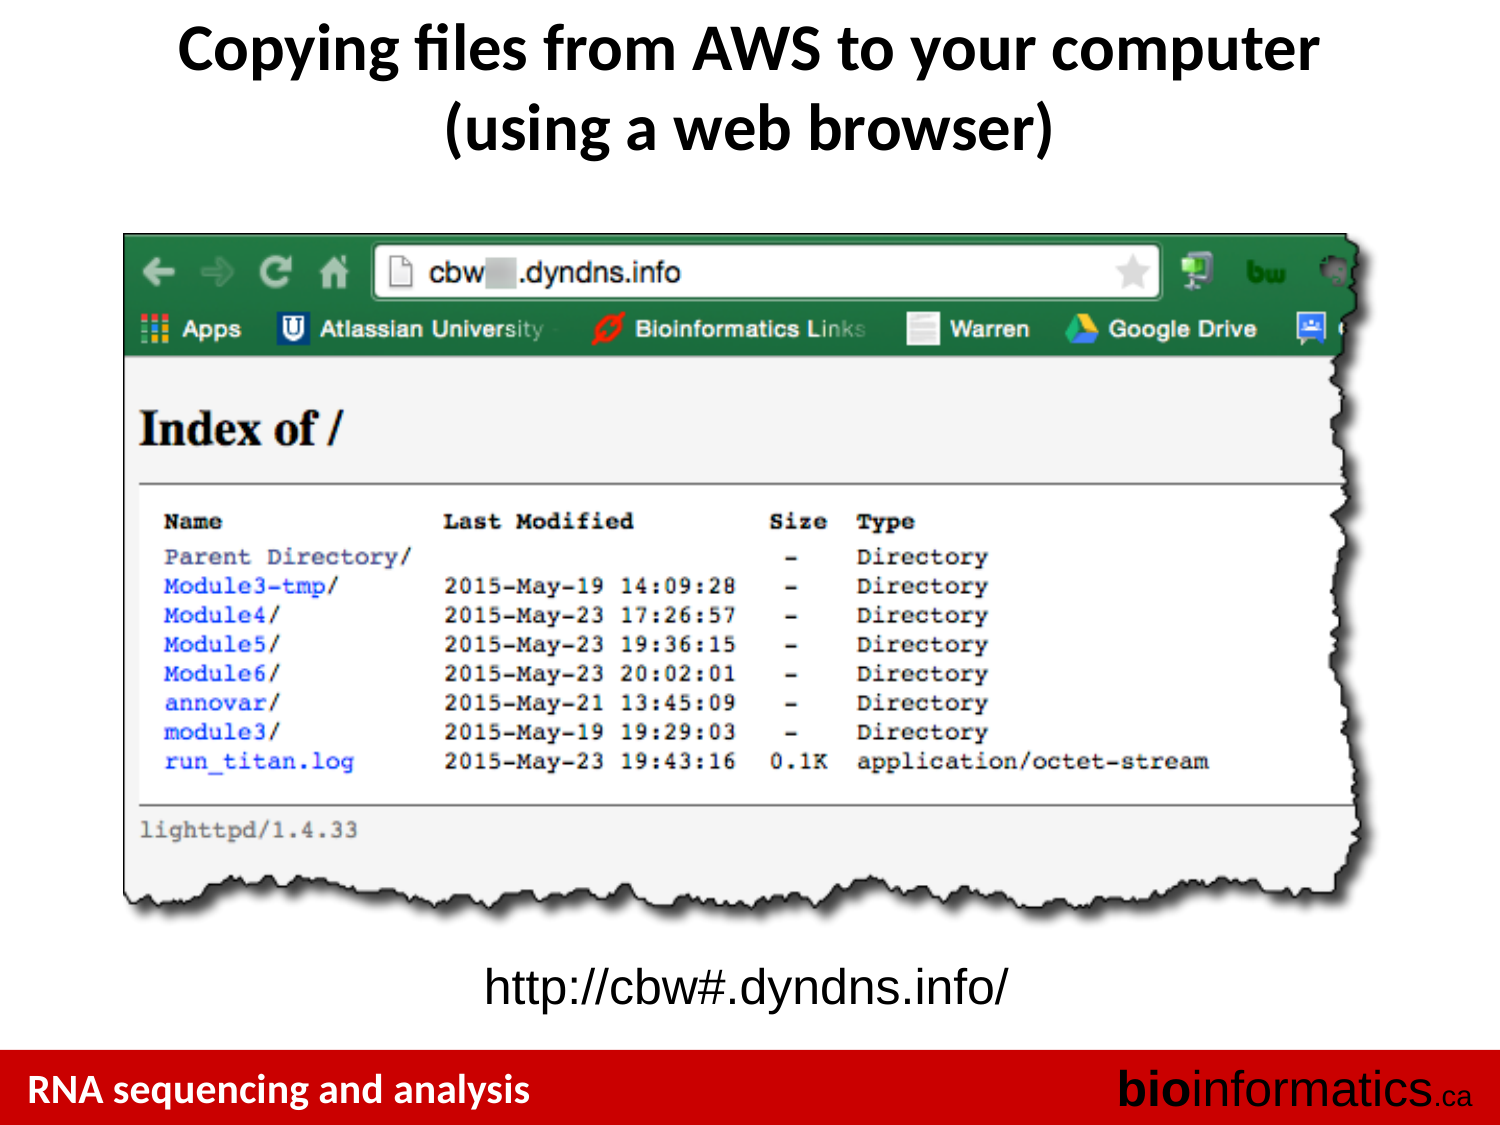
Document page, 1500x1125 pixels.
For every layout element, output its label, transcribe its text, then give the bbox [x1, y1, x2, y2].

title Copying files from AWS to your computer (using a web browser) [24, 19, 1475, 149]
picture [123, 233, 1387, 932]
text_box http://cbw#.dyndns.info/ [469, 947, 1025, 1023]
